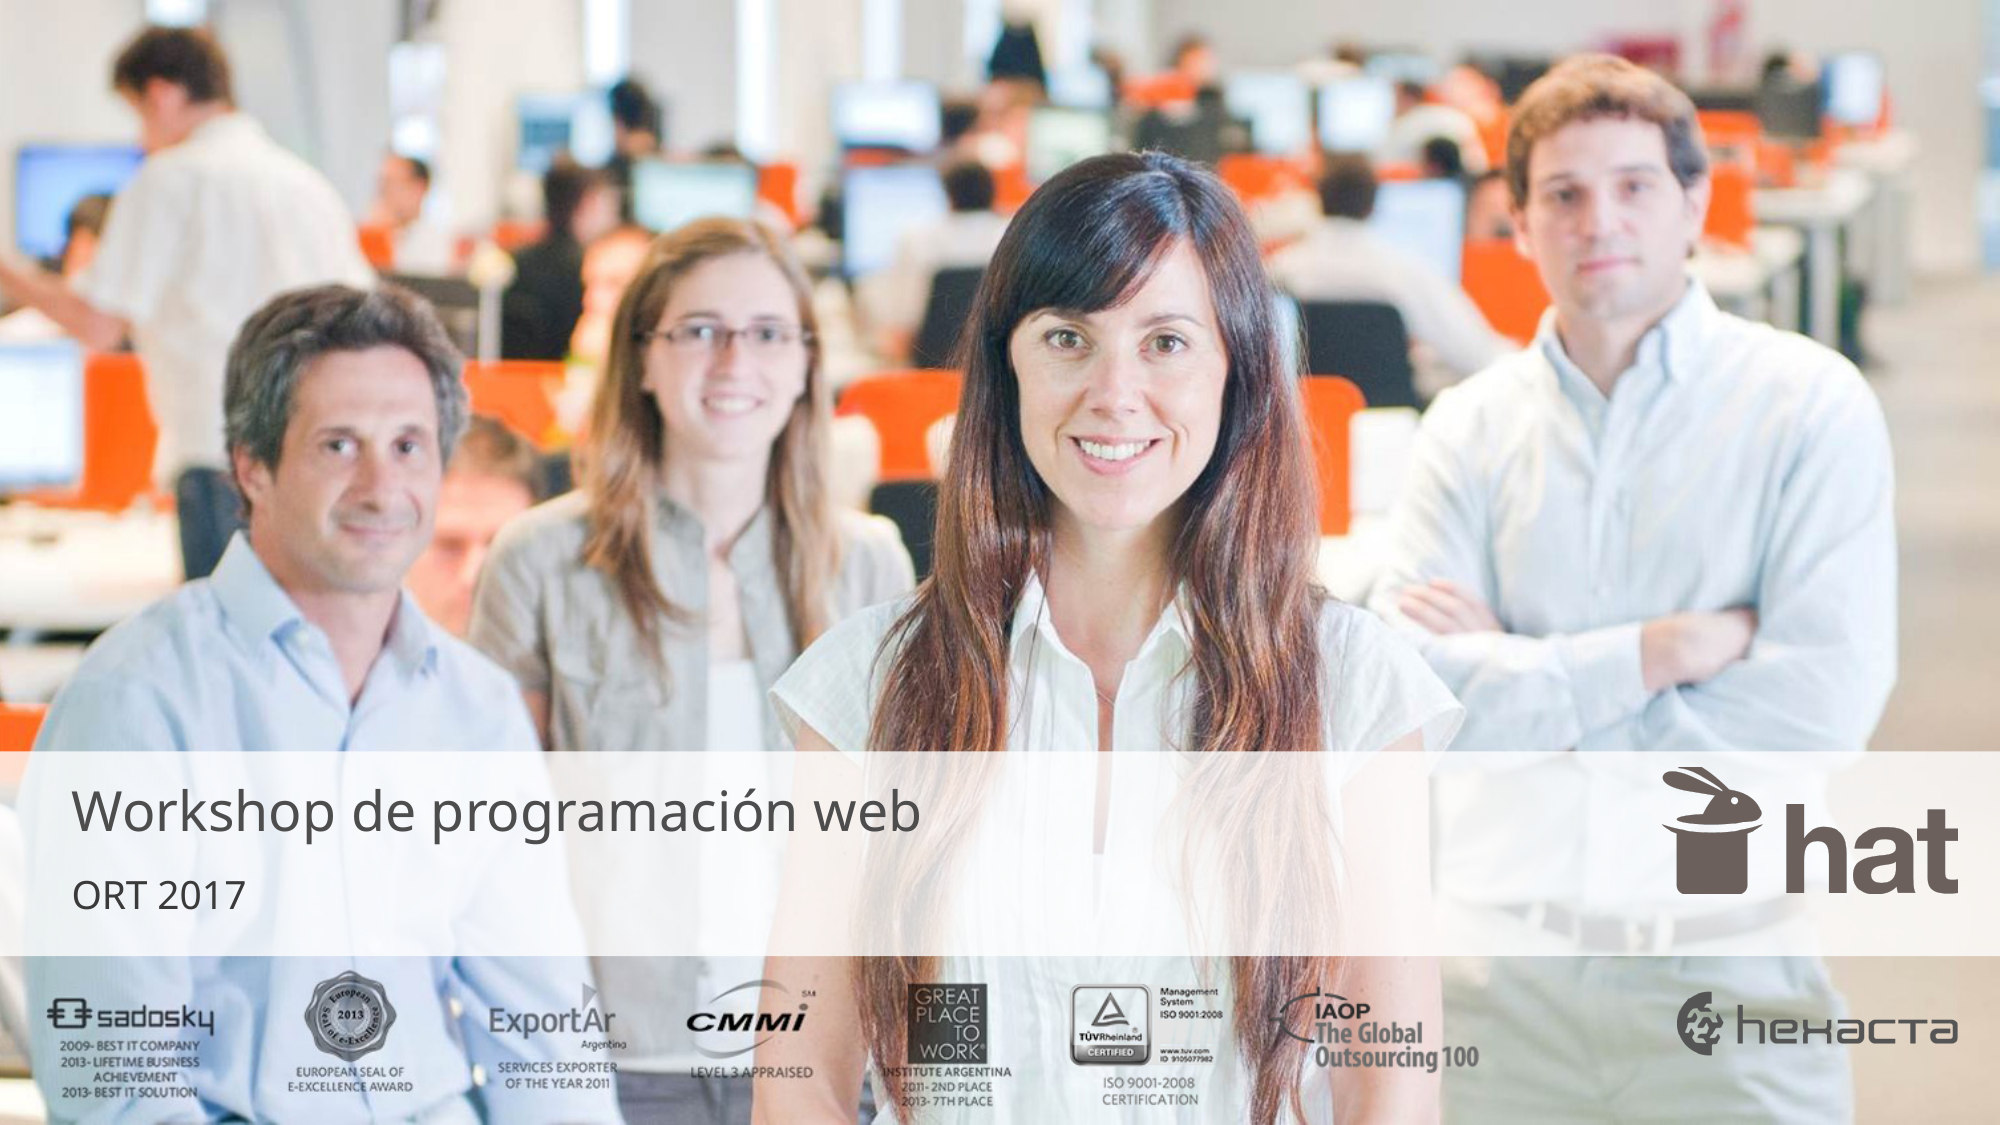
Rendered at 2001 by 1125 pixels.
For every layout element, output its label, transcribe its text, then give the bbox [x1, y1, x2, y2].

subtitle ORT 2017 [56, 862, 1237, 941]
picture [1661, 766, 1959, 894]
picture [0, 957, 2000, 1125]
title Workshop de programación web [56, 767, 1659, 851]
picture [0, 0, 2000, 751]
